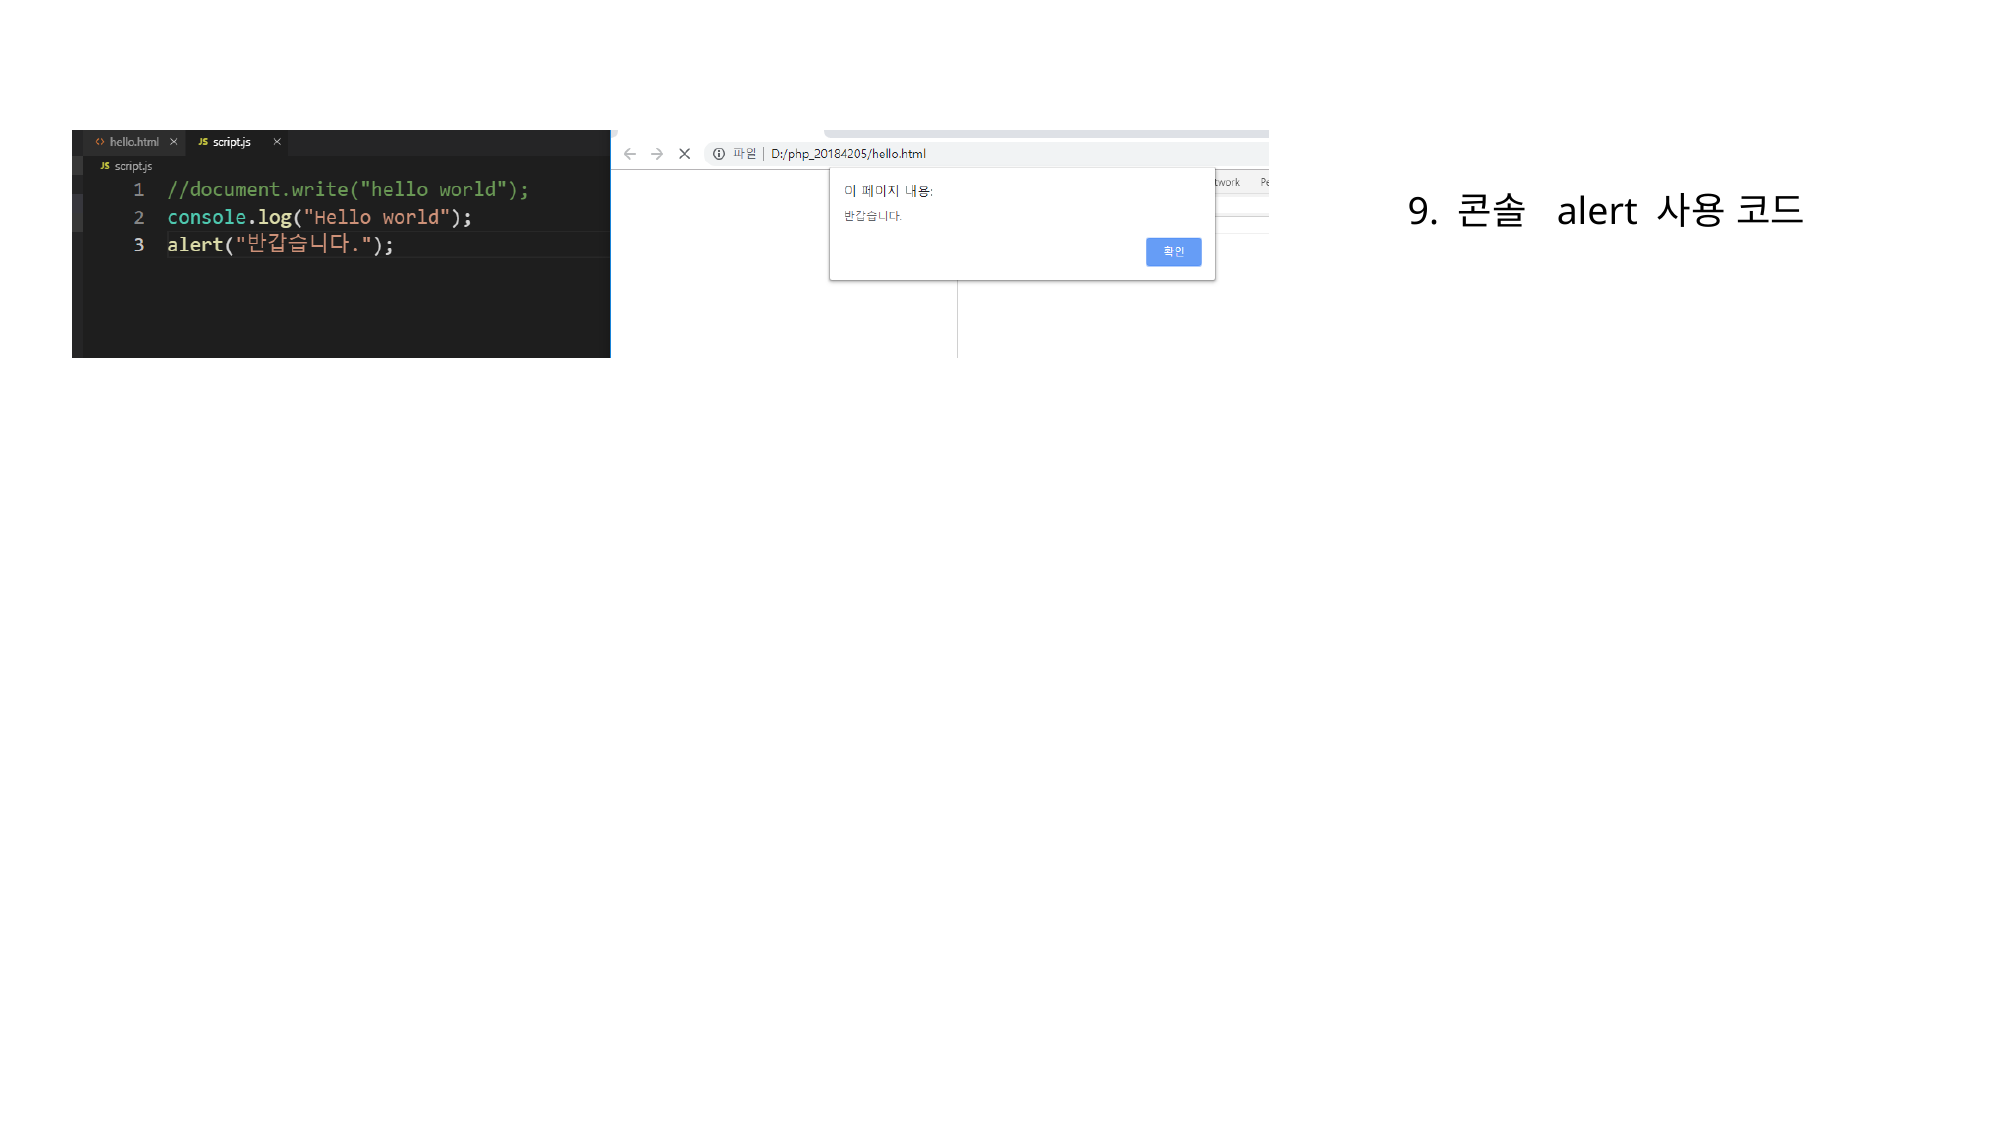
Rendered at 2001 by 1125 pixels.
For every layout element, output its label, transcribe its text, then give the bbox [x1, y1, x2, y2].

text_box 9. 콘솔 alert 사용 코드 [1392, 179, 1821, 240]
picture [72, 130, 1269, 358]
